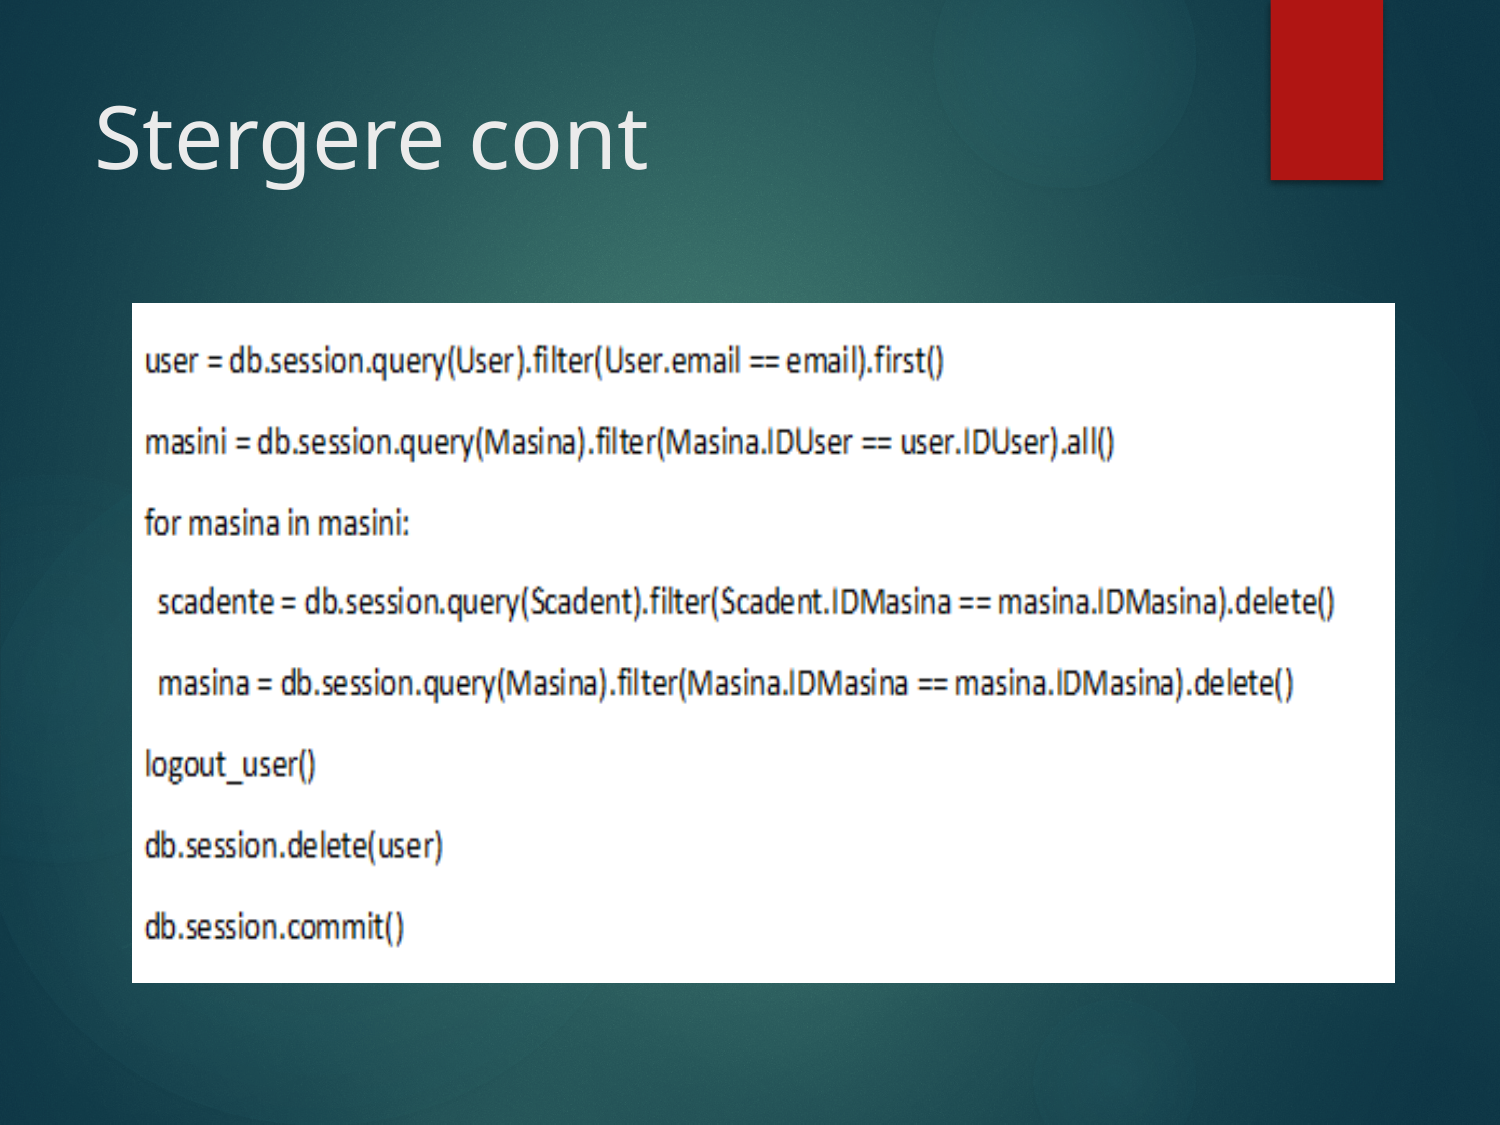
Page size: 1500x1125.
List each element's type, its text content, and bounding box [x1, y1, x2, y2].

title Stergere cont [79, 74, 1237, 304]
picture [131, 303, 1396, 983]
